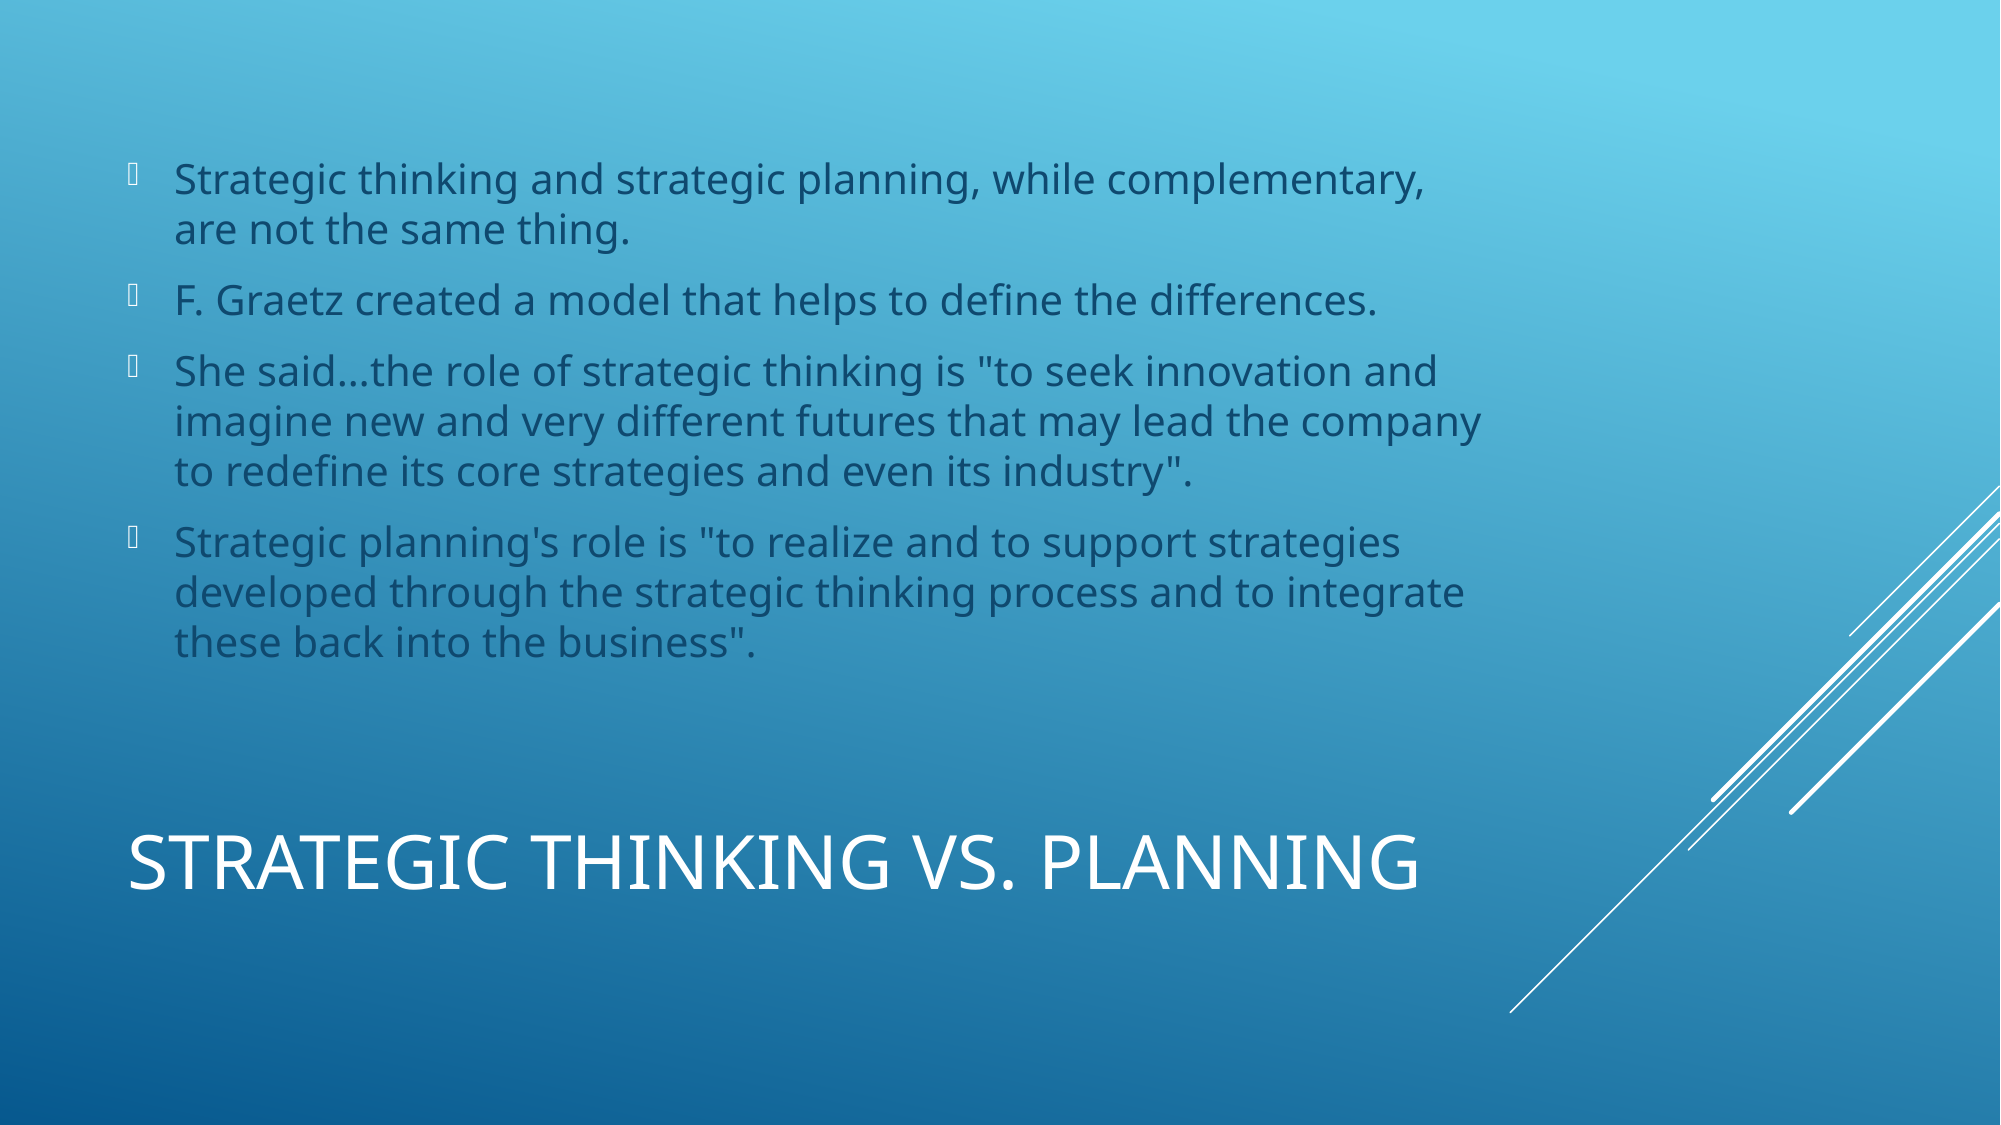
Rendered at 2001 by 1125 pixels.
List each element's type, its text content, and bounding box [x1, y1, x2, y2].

list Strategic thinking and strategic planning, while complementary, are not the same thing. F. Graetz created a model that helps to define the differences. She said…the role of strategic thinking is "to seek innovation and imagine new and very different futures that may lead the company to redefine its core strategies and even its industry". Strategic planning's role is "to realize and to support strategies developed through the strategic thinking process and to integrate these back into the business". [112, 112, 1513, 706]
title Strategic Thinking vs. Planning [112, 736, 1513, 984]
